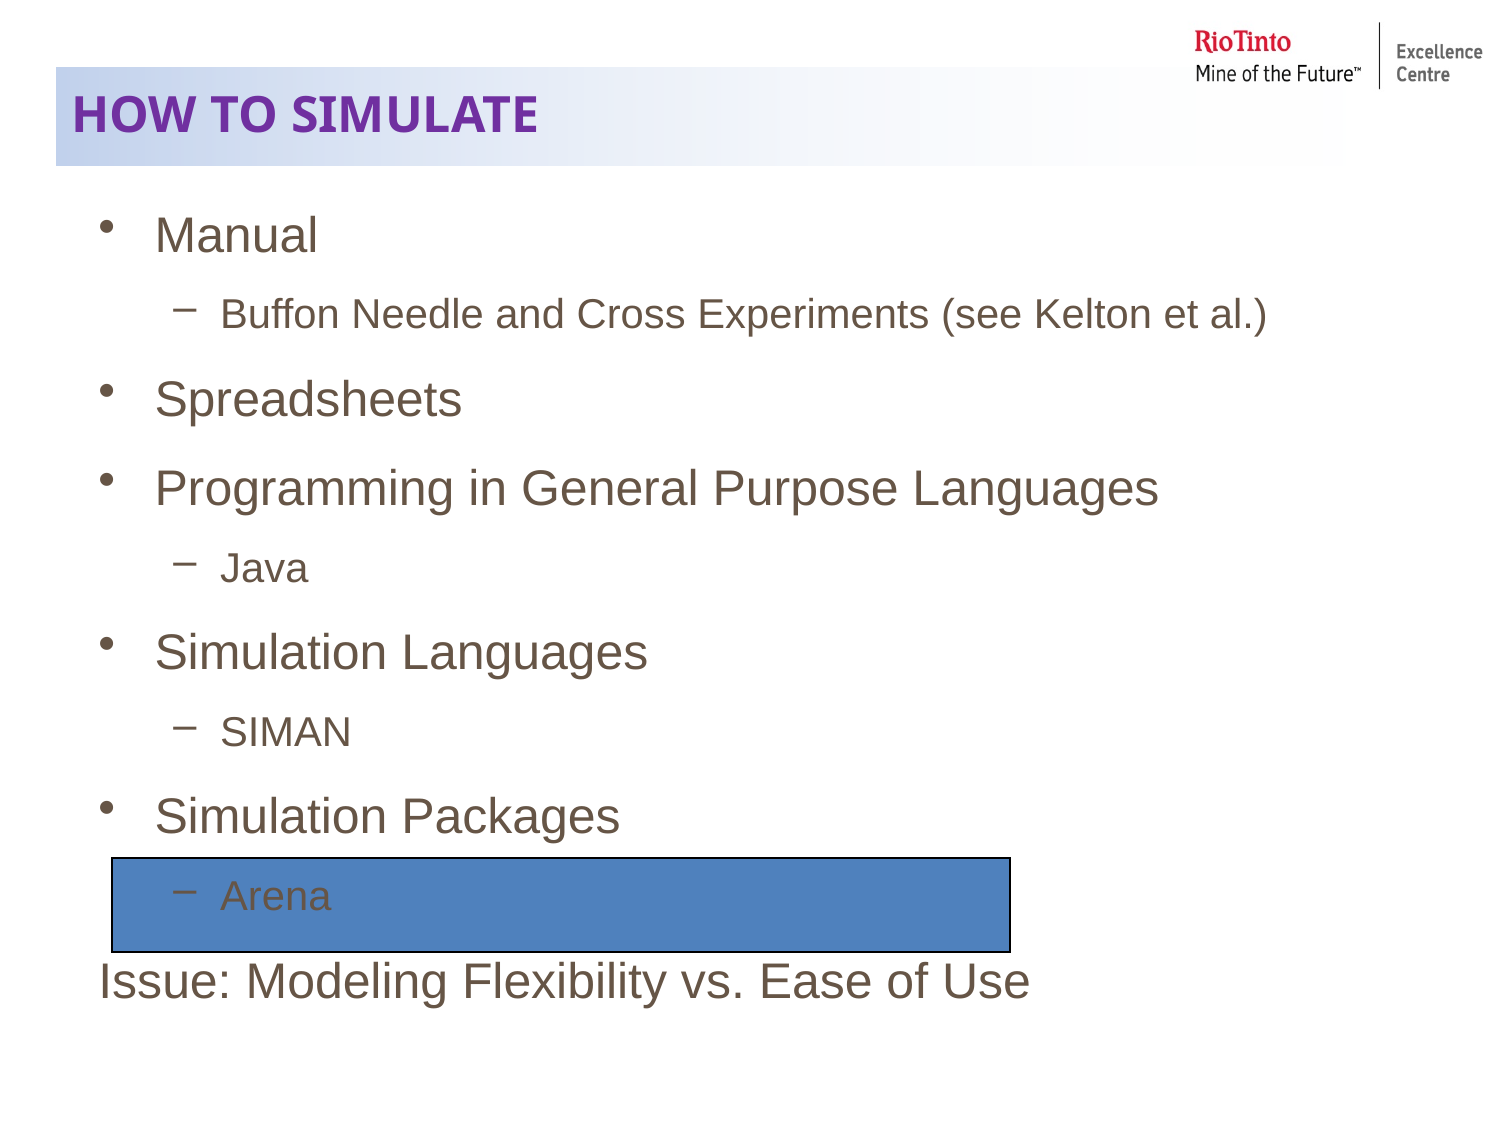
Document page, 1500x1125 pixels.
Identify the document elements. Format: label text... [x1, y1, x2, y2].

list Manual Buffon Needle and Cross Experiments (see Kelton et al.) Spreadsheets Programming in General Purpose Languages Java Simulation Languages SIMAN Simulation Packages Arena Issue: Modeling Flexibility vs. Ease of Use [83, 182, 1359, 1073]
picture [1177, 10, 1500, 101]
title HOW TO SIMULATE [56, 67, 1357, 166]
